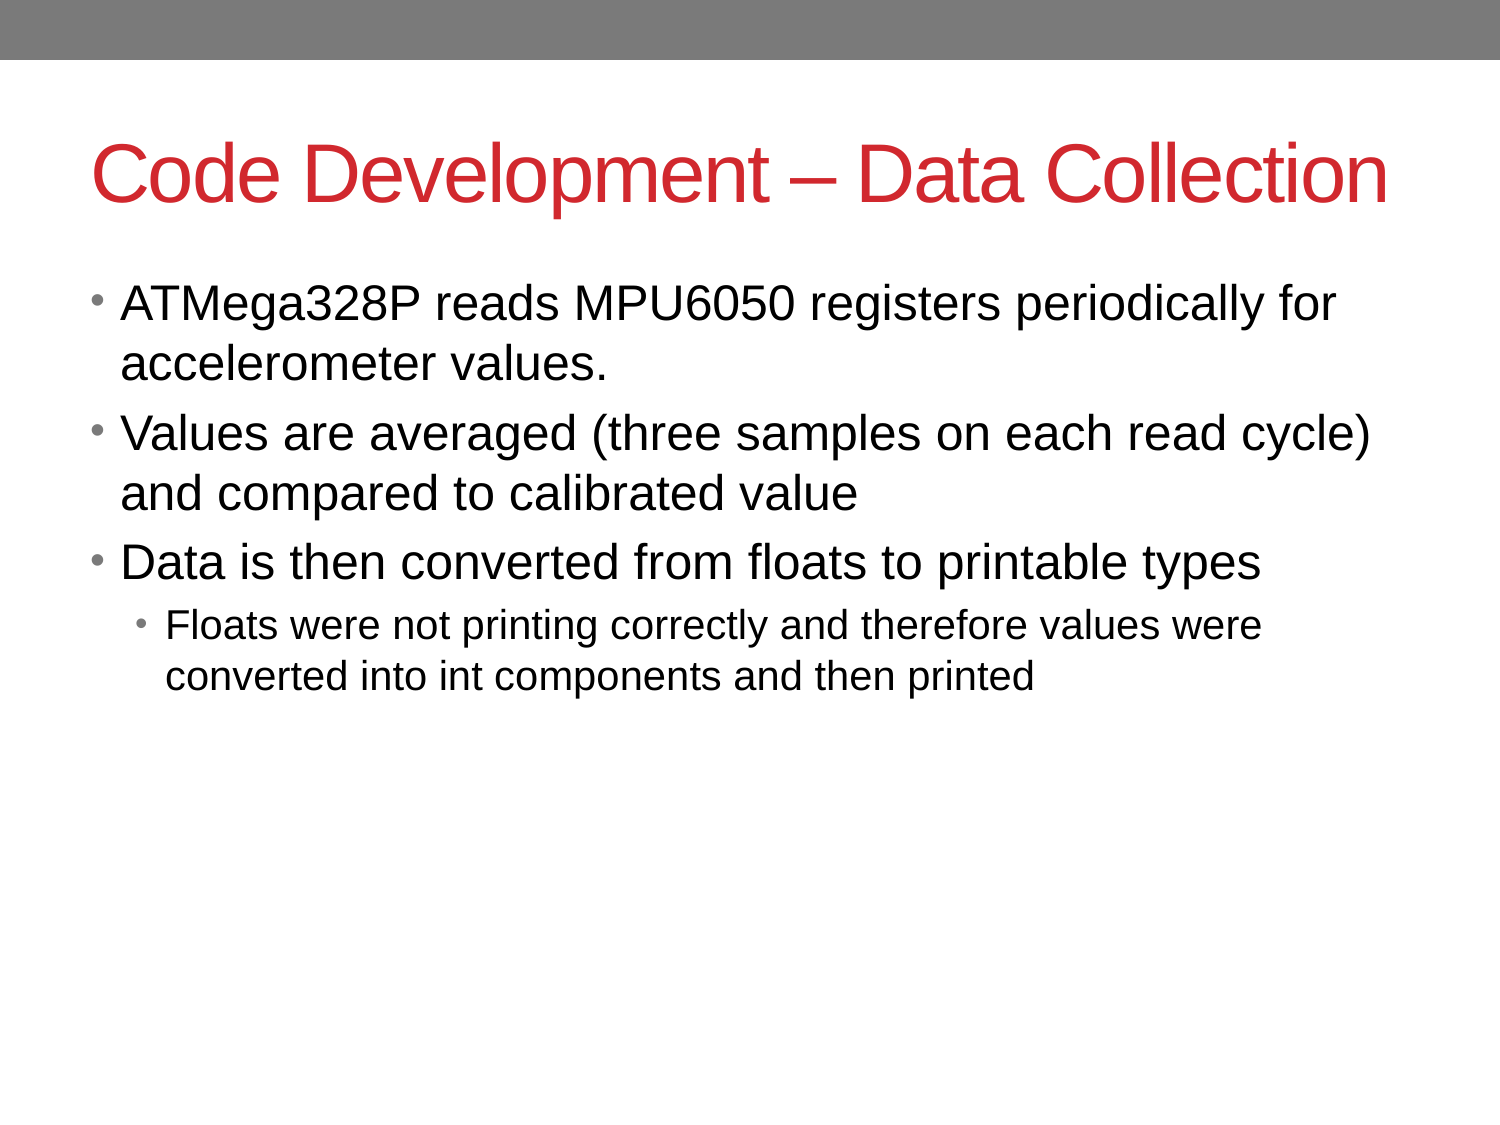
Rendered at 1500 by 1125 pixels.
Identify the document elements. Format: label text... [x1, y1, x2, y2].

title Code Development – Data Collection [75, 87, 1425, 250]
list ATMega328P reads MPU6050 registers periodically for accelerometer values. Values are averaged (three samples on each read cycle) and compared to calibrated value Data is then converted from floats to printable types Floats were not printing correctly and therefore values were converted into int components and then printed [75, 262, 1425, 1063]
